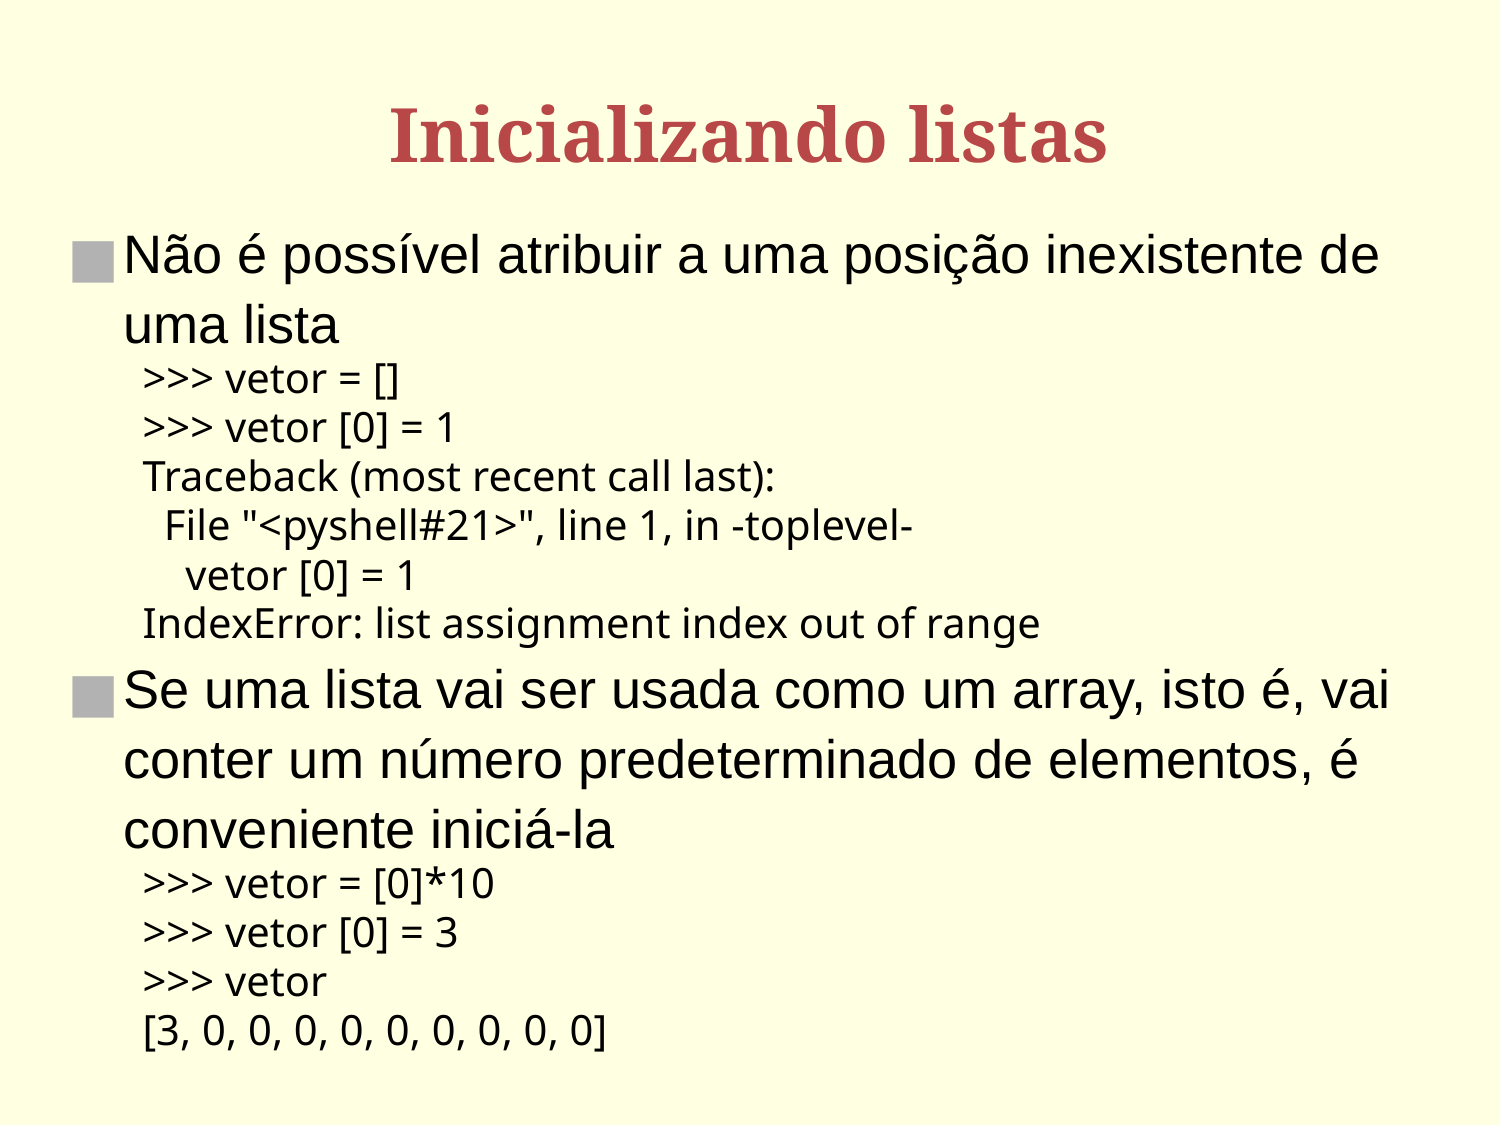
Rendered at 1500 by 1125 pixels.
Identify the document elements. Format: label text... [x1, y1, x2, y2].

list Não é possível atribuir a uma posição inexistente de uma lista >>> vetor = [] >>> vetor [0] = 1 Traceback (most recent call last): File "<pyshell#21>", line 1, in -toplevel- vetor [0] = 1 IndexError: list assignment index out of range Se uma lista vai ser usada como um array, isto é, vai conter um número predeterminado de elementos, é conveniente iniciá-la >>> vetor = [0]*10 >>> vetor [0] = 3 >>> vetor [3, 0, 0, 0, 0, 0, 0, 0, 0, 0] [67, 214, 1418, 1047]
title Inicializando listas [75, 44, 1425, 233]
